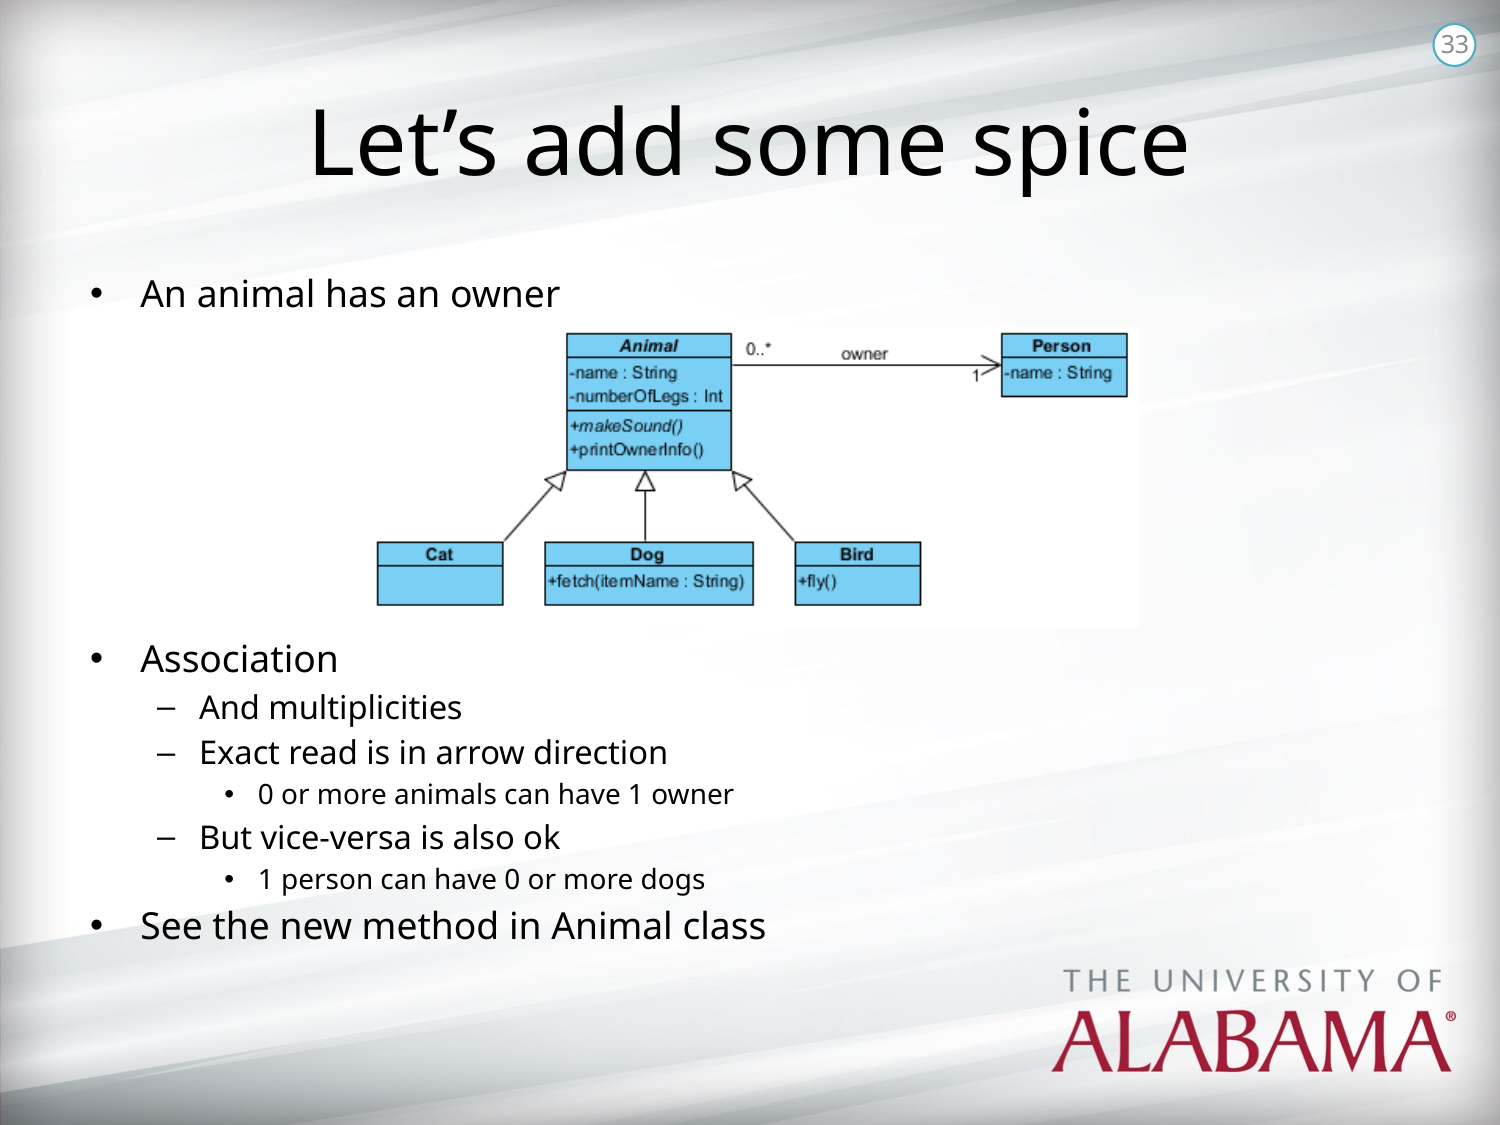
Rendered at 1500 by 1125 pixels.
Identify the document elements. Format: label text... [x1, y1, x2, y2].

title Let’s add some spice [75, 45, 1425, 233]
picture [0, 0, 1500, 1125]
list An animal has an owner Association And multiplicities Exact read is in arrow direction 0 or more animals can have 1 owner But vice-versa is also ok 1 person can have 0 or more dogs See the new method in Animal class [75, 262, 1425, 963]
slide_number 33 [1410, 15, 1500, 75]
